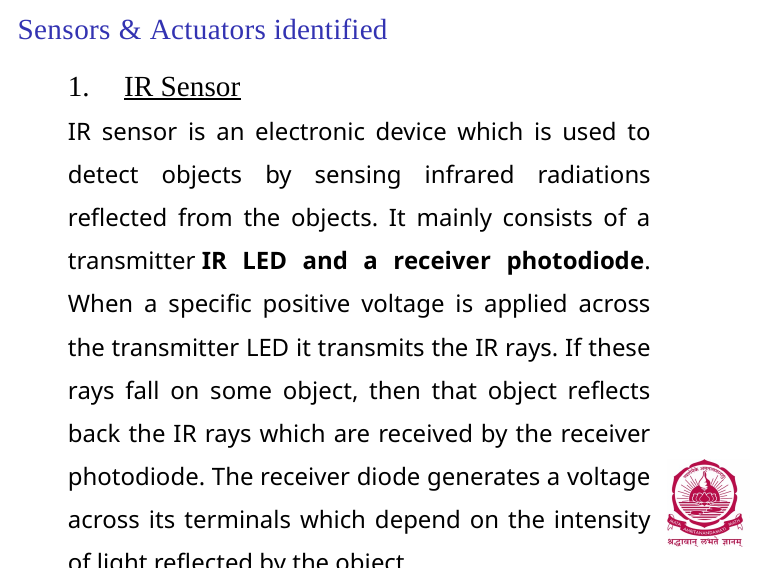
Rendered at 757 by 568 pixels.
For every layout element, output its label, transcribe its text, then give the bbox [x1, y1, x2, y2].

picture [667, 459, 750, 547]
text_box Sensors & Actuators identified [15, 7, 554, 46]
text_box IR Sensor IR sensor is an electronic device which is used to detect objects by sensing infrared radiations reflected from the objects. It mainly consists of a transmitter IR LED and a receiver photodiode. When a specific positive voltage is applied across the transmitter LED it transmits the IR rays. If these rays fall on some object, then that object reflects back the IR rays which are received by the receiver photodiode. The receiver diode generates a voltage across its terminals which depend on the intensity of light reflected by the object. [53, 59, 666, 568]
